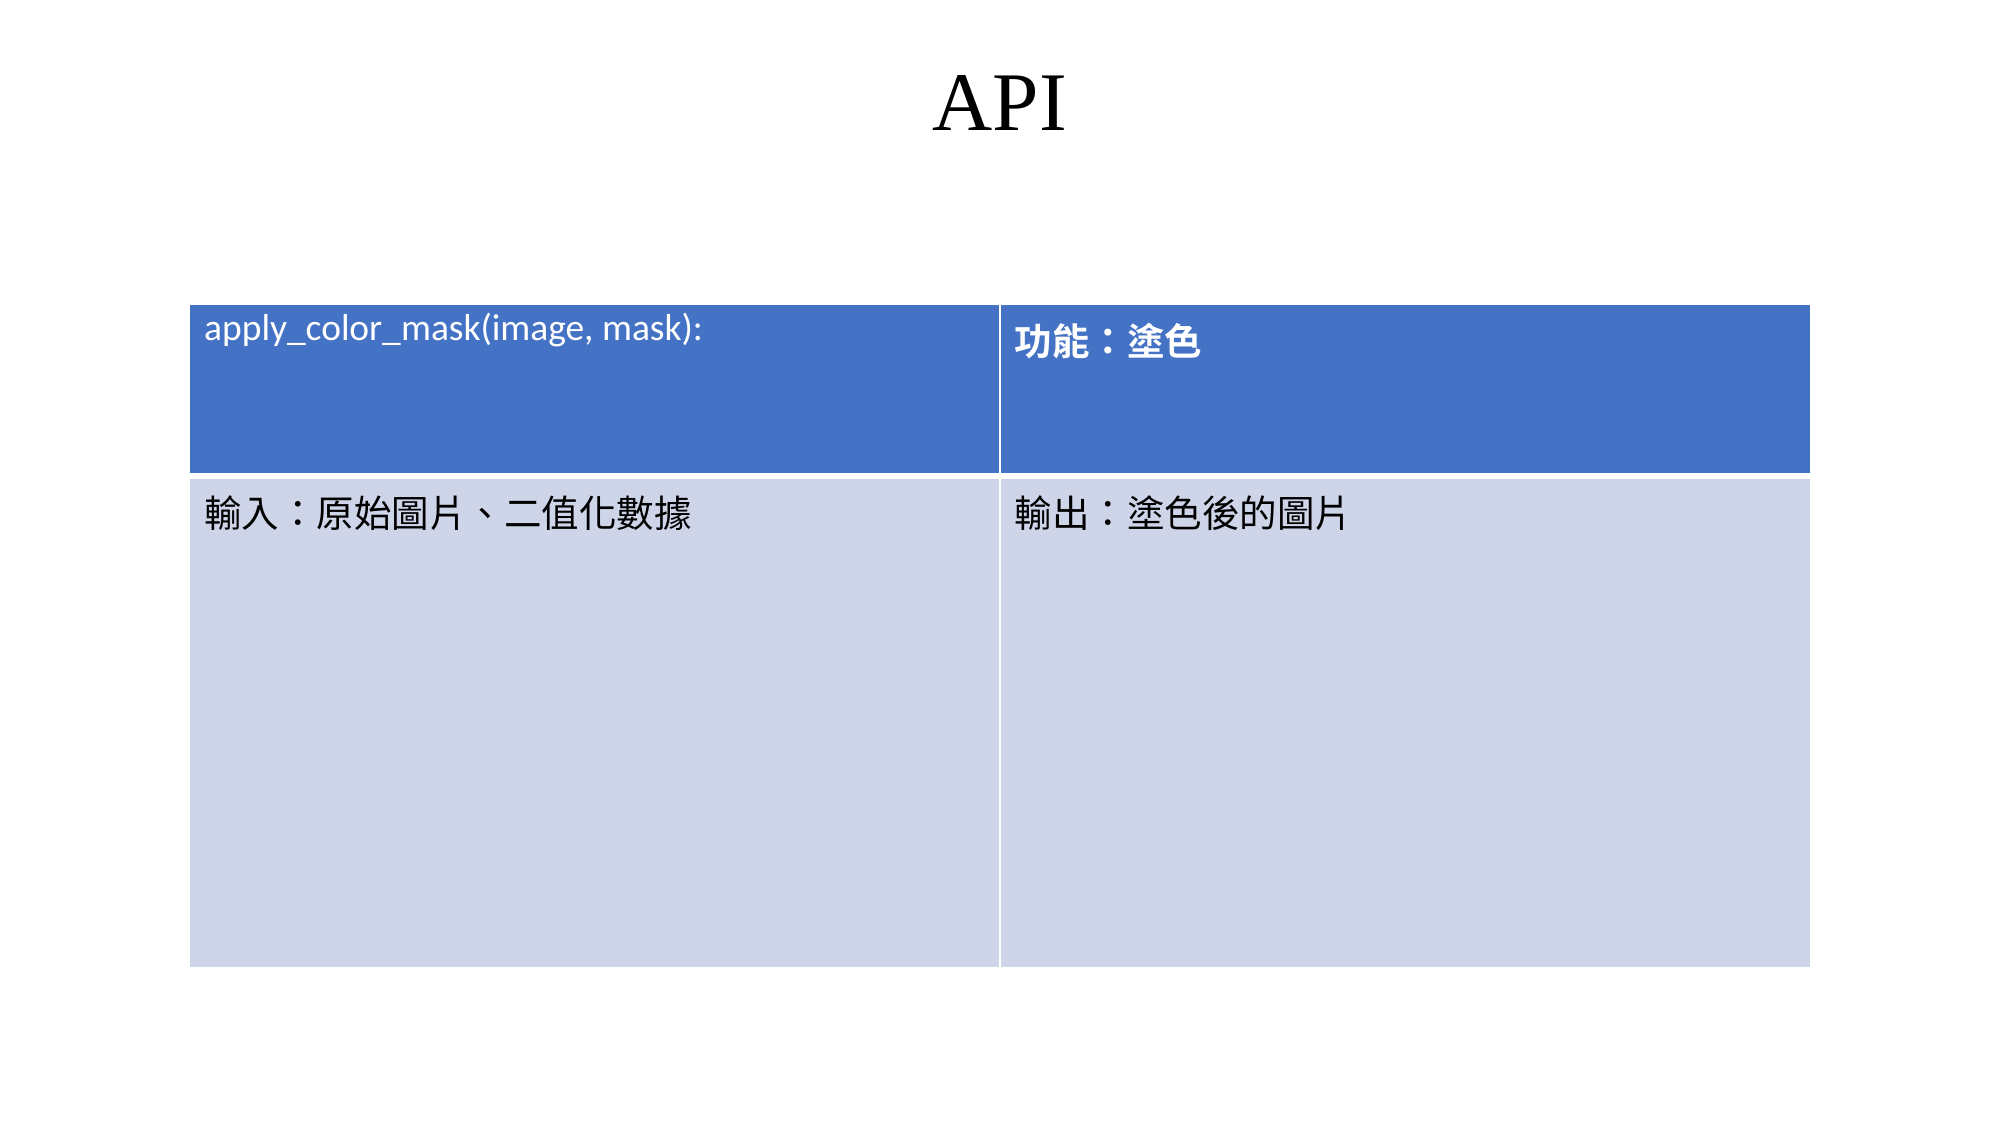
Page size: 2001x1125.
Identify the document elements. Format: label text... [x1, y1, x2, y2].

table_header 功能：塗色 [1001, 305, 1810, 473]
table_cell 輸入：原始圖片、二值化數據 [190, 479, 999, 967]
text_box API [313, 40, 1687, 155]
table_header apply_color_mask(image, mask): [190, 305, 999, 473]
table_cell 輸出：塗色後的圖片 [1001, 479, 1810, 967]
